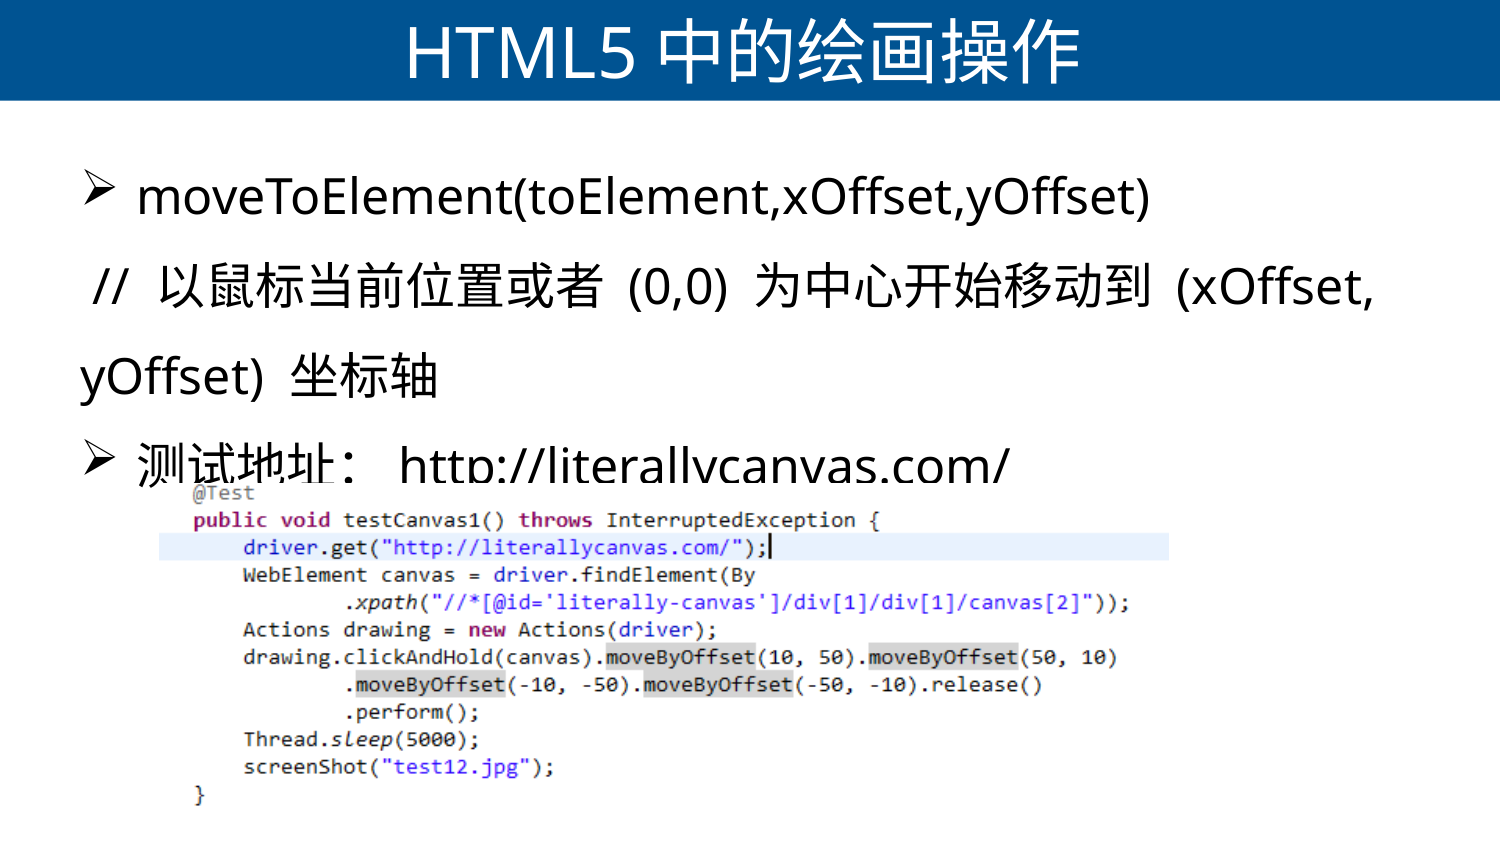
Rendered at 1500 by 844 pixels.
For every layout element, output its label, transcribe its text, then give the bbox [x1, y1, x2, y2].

list moveToElement(toElement,xOffset,yOffset) // 以鼠标当前位置或者 (0,0) 为中心开始移动到 (xOffset, yOffset) 坐标轴 测试地址：http://literallycanvas.com/ [64, 126, 1415, 684]
title HTML5中的绘画操作 [2, 0, 1483, 101]
picture [159, 483, 1169, 821]
